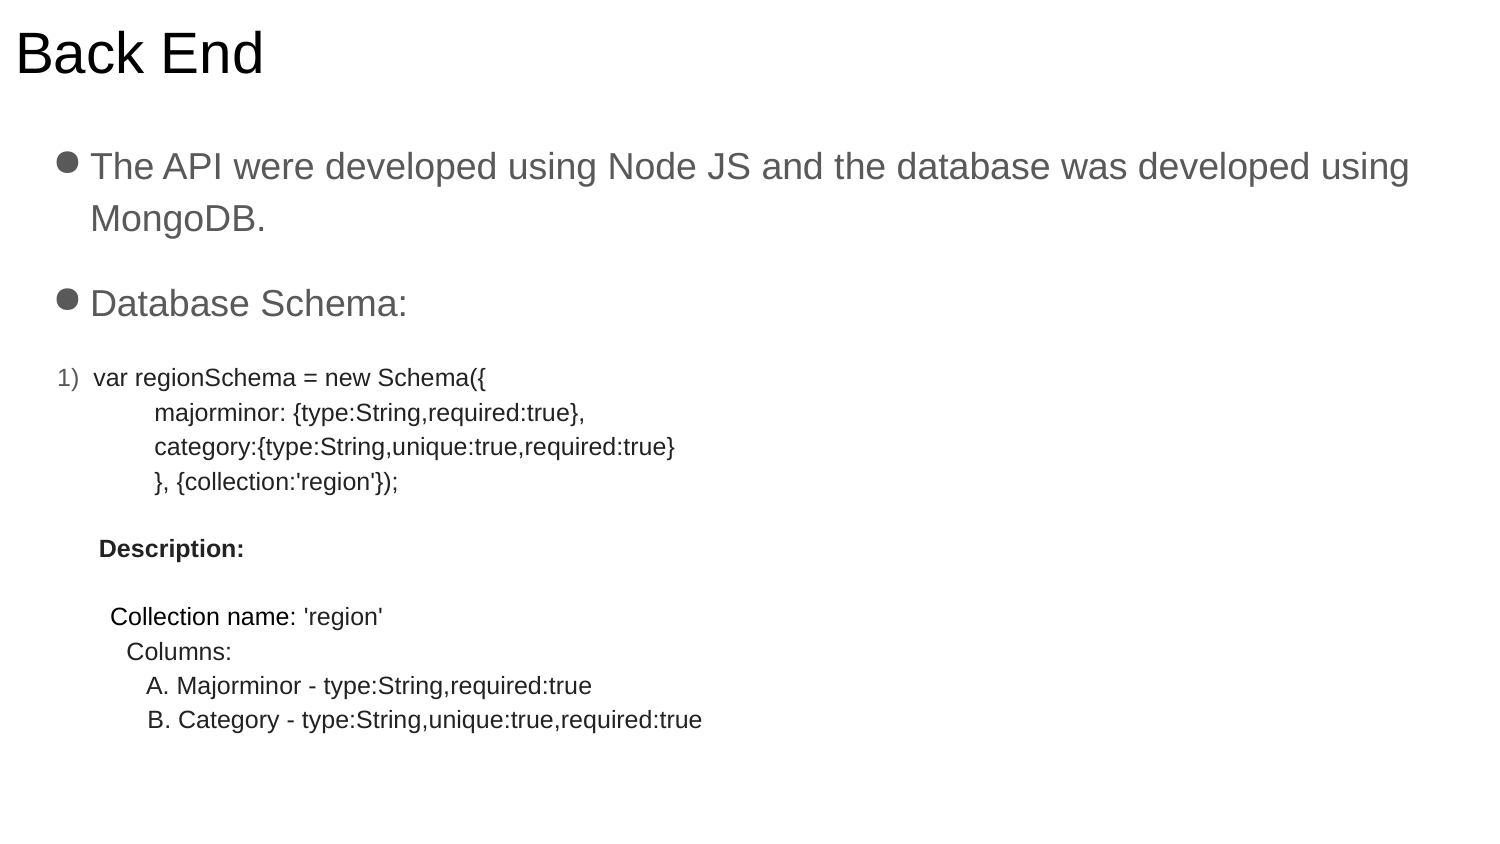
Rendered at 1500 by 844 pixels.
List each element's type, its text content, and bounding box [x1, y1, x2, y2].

title Back End [0, 0, 1500, 120]
list The API were developed using Node JS and the database was developed using MongoDB. Database Schema: 1) var regionSchema = new Schema({ majorminor: {type:String,required:true}, category:{type:String,unique:true,required:true} }, {collection:'region'}); Description: Collection name: 'region' Columns: A. Majorminor - type:String,required:true B. Category - type:String,unique:true,required:true [0, 120, 1500, 844]
